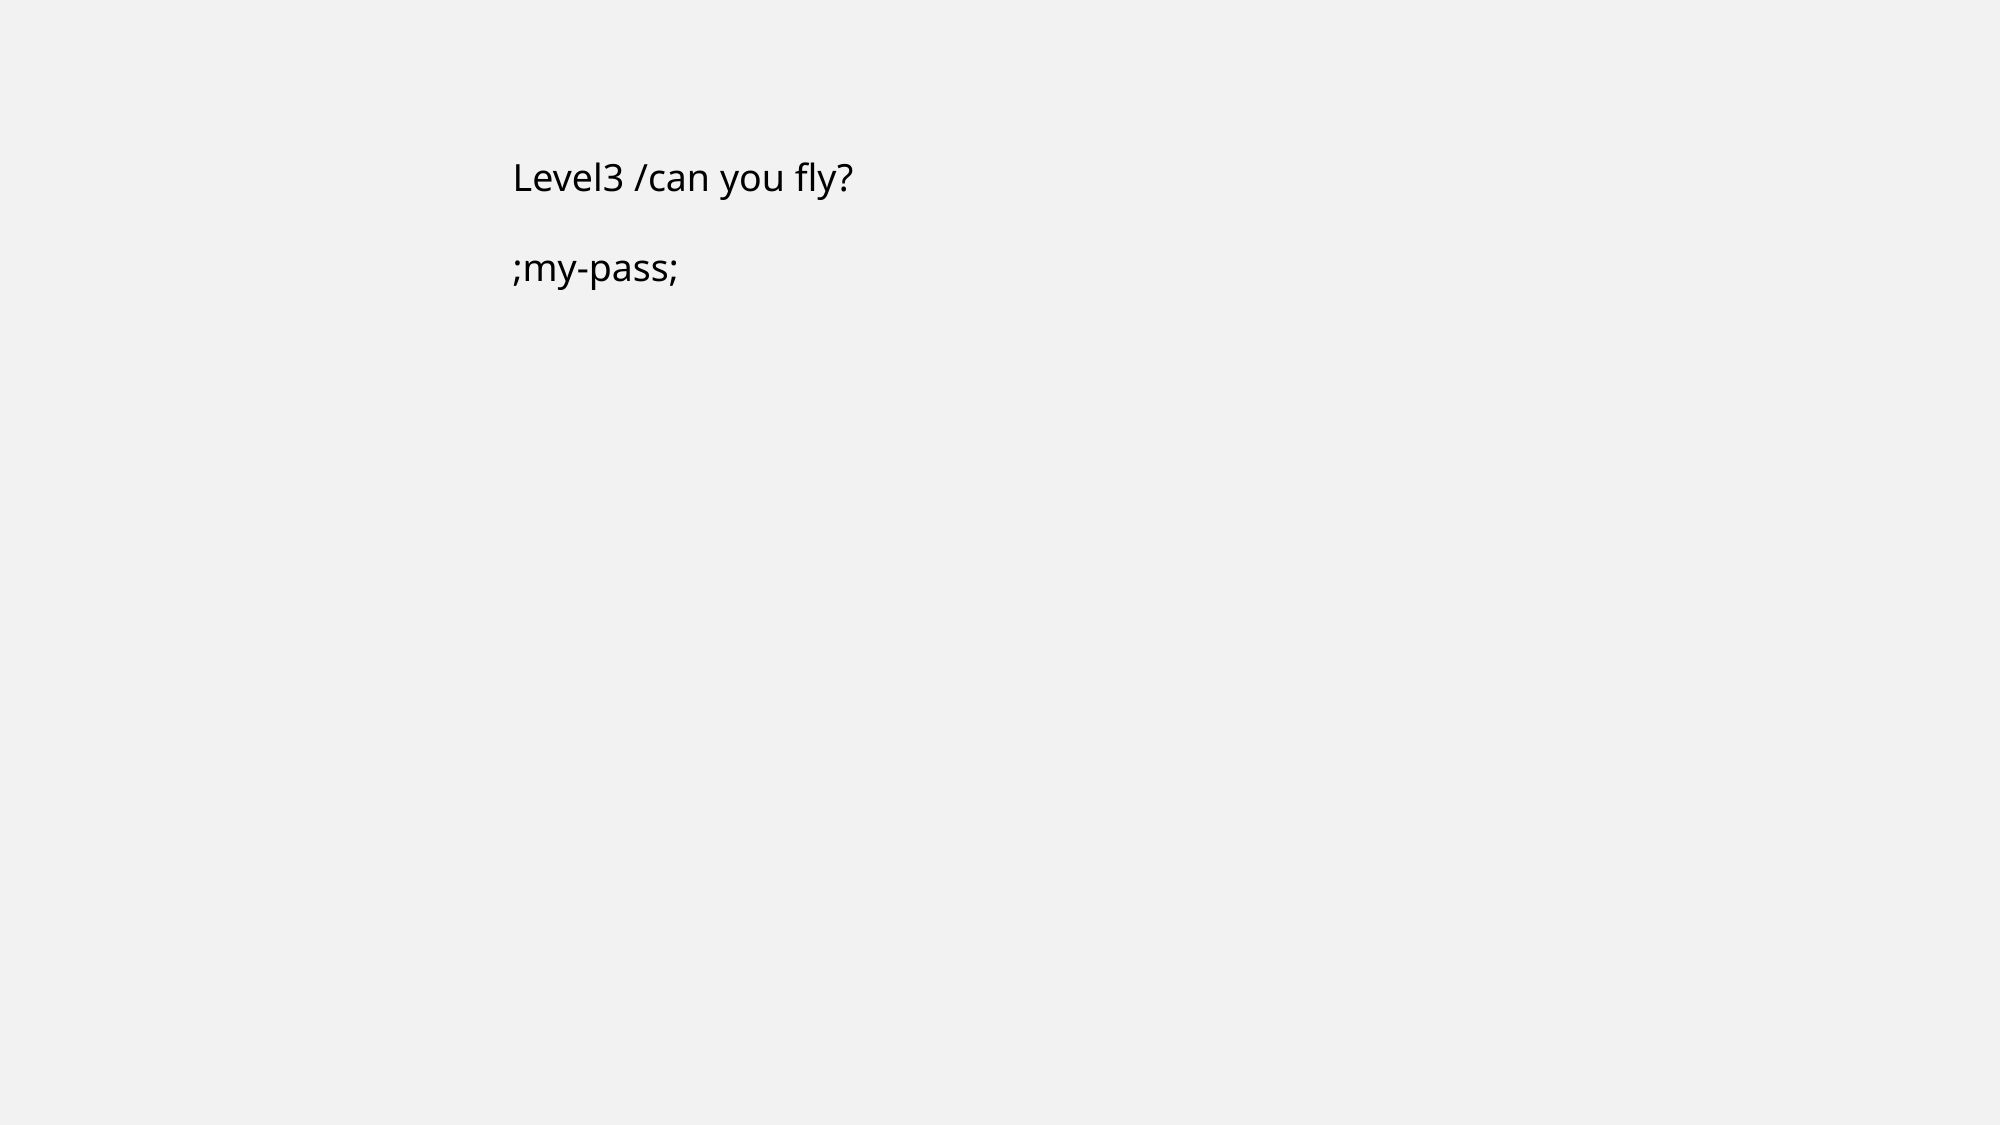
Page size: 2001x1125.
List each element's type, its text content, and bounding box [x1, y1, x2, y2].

text_box Level3 /can you fly? ;my-pass; [498, 146, 1498, 297]
